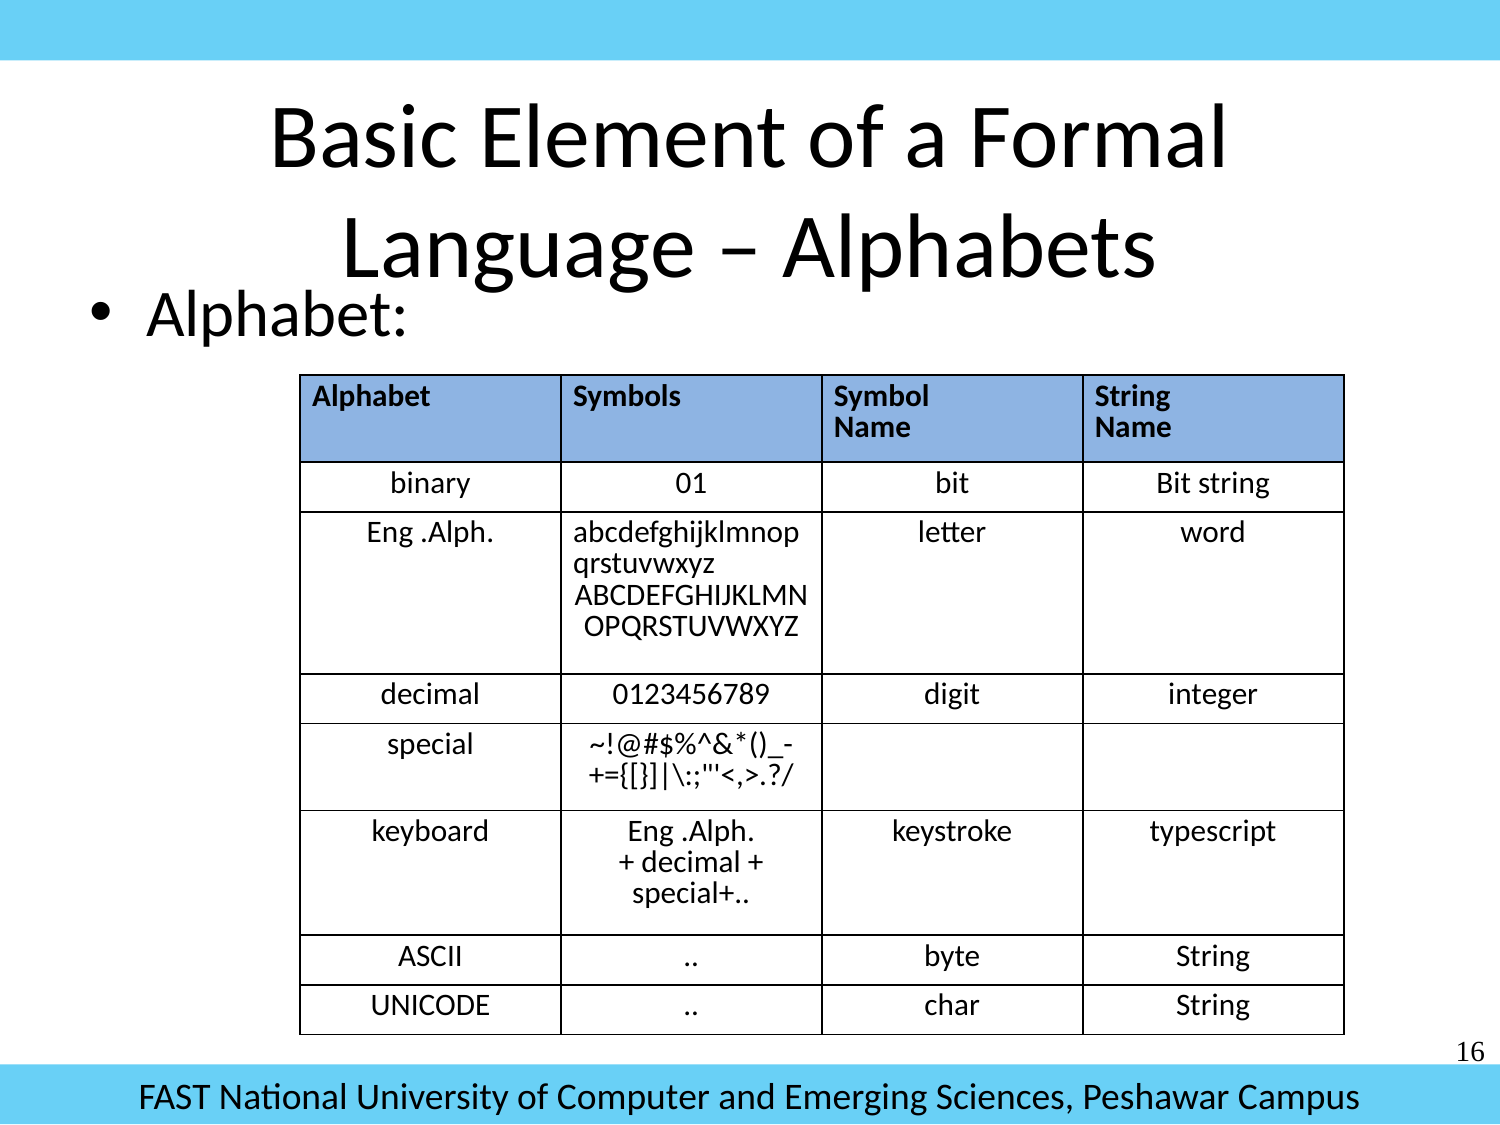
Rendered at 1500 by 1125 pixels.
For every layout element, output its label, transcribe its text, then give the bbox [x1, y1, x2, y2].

table_cell UNICODE [301, 986, 560, 1034]
table_cell special [301, 724, 560, 810]
table_cell 01 [562, 463, 821, 511]
table_cell integer [1084, 675, 1343, 723]
table_header Alphabet [301, 376, 560, 461]
table_cell bit [823, 463, 1082, 511]
table_cell Eng .Alph. [301, 513, 560, 673]
table_header String Name [1084, 376, 1343, 461]
text_box [0, 0, 1500, 61]
table_cell binary [301, 463, 560, 511]
text_box Basic Element of a Formal Language – Alphabets [75, 91, 1425, 280]
table_cell Bit string [1084, 463, 1343, 511]
table_cell typescript [1084, 811, 1343, 934]
table_cell Eng .Alph. + decimal + special+.. [562, 811, 821, 934]
text_box FAST National University of Computer and Emerging Sciences, Peshawar Campus [0, 1064, 1500, 1125]
table_cell .. [562, 936, 821, 984]
table_header Symbols [562, 376, 821, 461]
table_cell ASCII [301, 936, 560, 984]
table_cell [823, 724, 1082, 810]
table_header Symbol Name [823, 376, 1082, 461]
table_cell byte [823, 936, 1082, 984]
table_cell String [1084, 936, 1343, 984]
table_cell char [823, 986, 1082, 1034]
table_cell word [1084, 513, 1343, 673]
text_box 16 [1437, 1024, 1500, 1075]
table_cell .. [562, 986, 821, 1034]
table_cell ~!@#$%^&*()_-+={[}]|\:;"'<,>.?/ [562, 724, 821, 810]
table_cell String [1084, 986, 1343, 1034]
table_cell keystroke [823, 811, 1082, 934]
table_cell digit [823, 675, 1082, 723]
table_cell letter [823, 513, 1082, 673]
table_cell keyboard [301, 811, 560, 934]
table_cell [1084, 724, 1343, 810]
text_box Alphabet: [75, 280, 1425, 1005]
table_cell decimal [301, 675, 560, 723]
table_cell abcdefghijklmnopqrstuvwxyz ABCDEFGHIJKLMNOPQRSTUVWXYZ [562, 513, 821, 673]
table_cell 0123456789 [562, 675, 821, 723]
